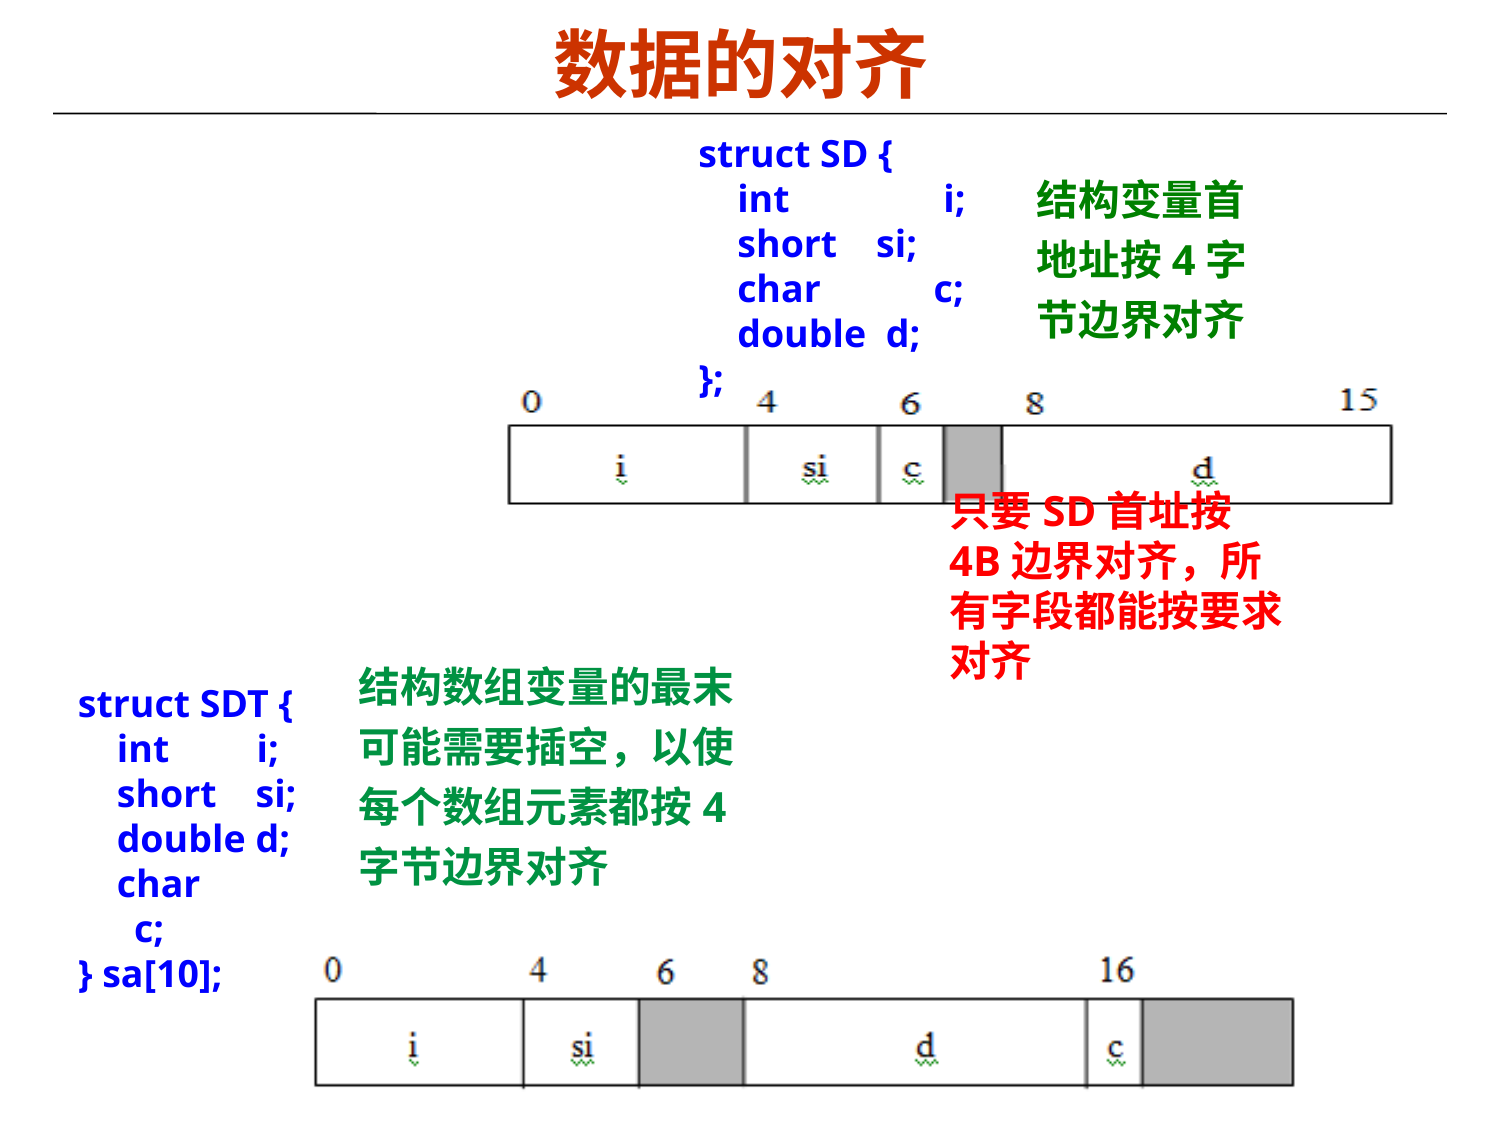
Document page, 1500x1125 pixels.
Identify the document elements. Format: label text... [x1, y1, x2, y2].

text_box 结构数组变量的最末可能需要插空，以使每个数组元素都按4字节边界对齐 [343, 643, 758, 899]
text_box 只要SD首址按4B边界对齐，所有字段都能按要求对齐 [934, 529, 1304, 693]
text_box struct SD { int i; short si; char c; double d; }; [683, 122, 985, 383]
picture [299, 953, 1305, 1103]
text_box struct SDT { int i; short si; double d; char c; } sa[10]; [63, 672, 352, 1003]
picture [505, 385, 1405, 522]
text_box 结构变量首地址按4字节边界对齐 [1021, 156, 1281, 352]
title 数据的对齐 [74, 15, 1426, 109]
